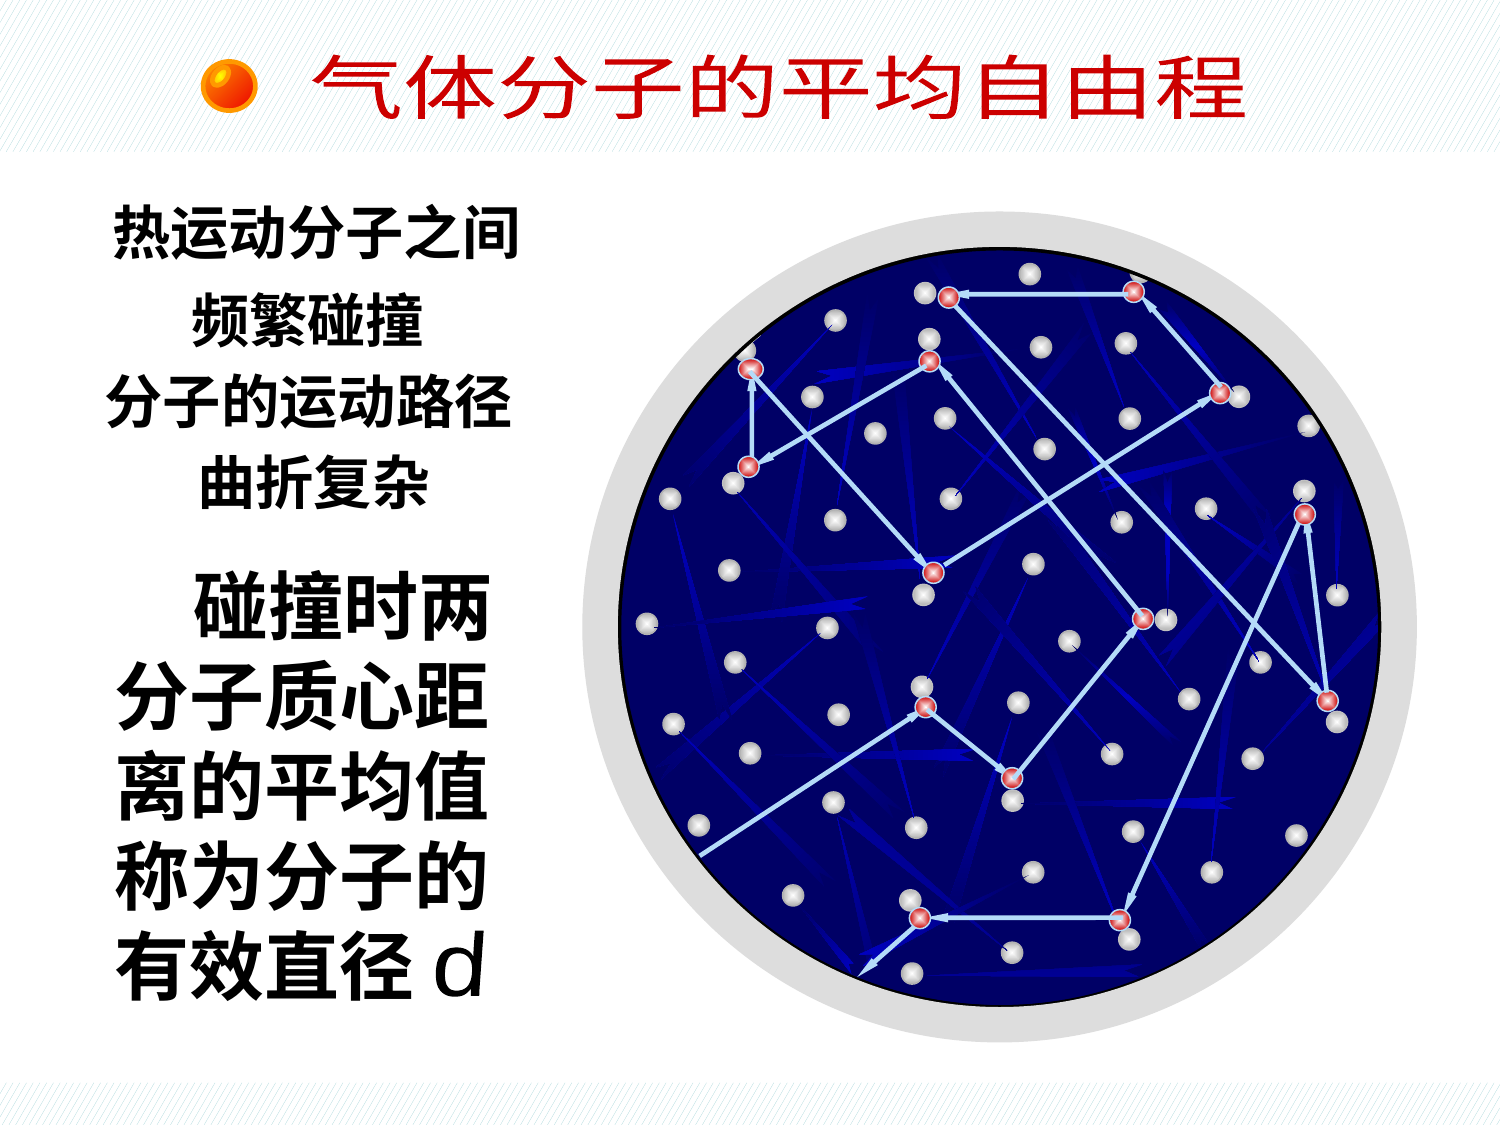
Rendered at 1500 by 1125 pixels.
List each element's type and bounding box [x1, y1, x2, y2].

text_box [1293, 503, 1327, 693]
text_box [89, 188, 555, 524]
text_box [856, 907, 1124, 978]
text_box [0, 1082, 1500, 1125]
text_box [699, 608, 1104, 857]
text_box [99, 551, 550, 1018]
text_box [0, 0, 1500, 152]
text_box [938, 280, 1222, 388]
text_box [737, 350, 1143, 617]
text_box [1147, 371, 1231, 506]
text_box [1227, 297, 1339, 712]
text_box [1109, 507, 1306, 931]
text_box [947, 624, 1104, 712]
text_box [202, 61, 256, 111]
text_box [582, 211, 1418, 1043]
